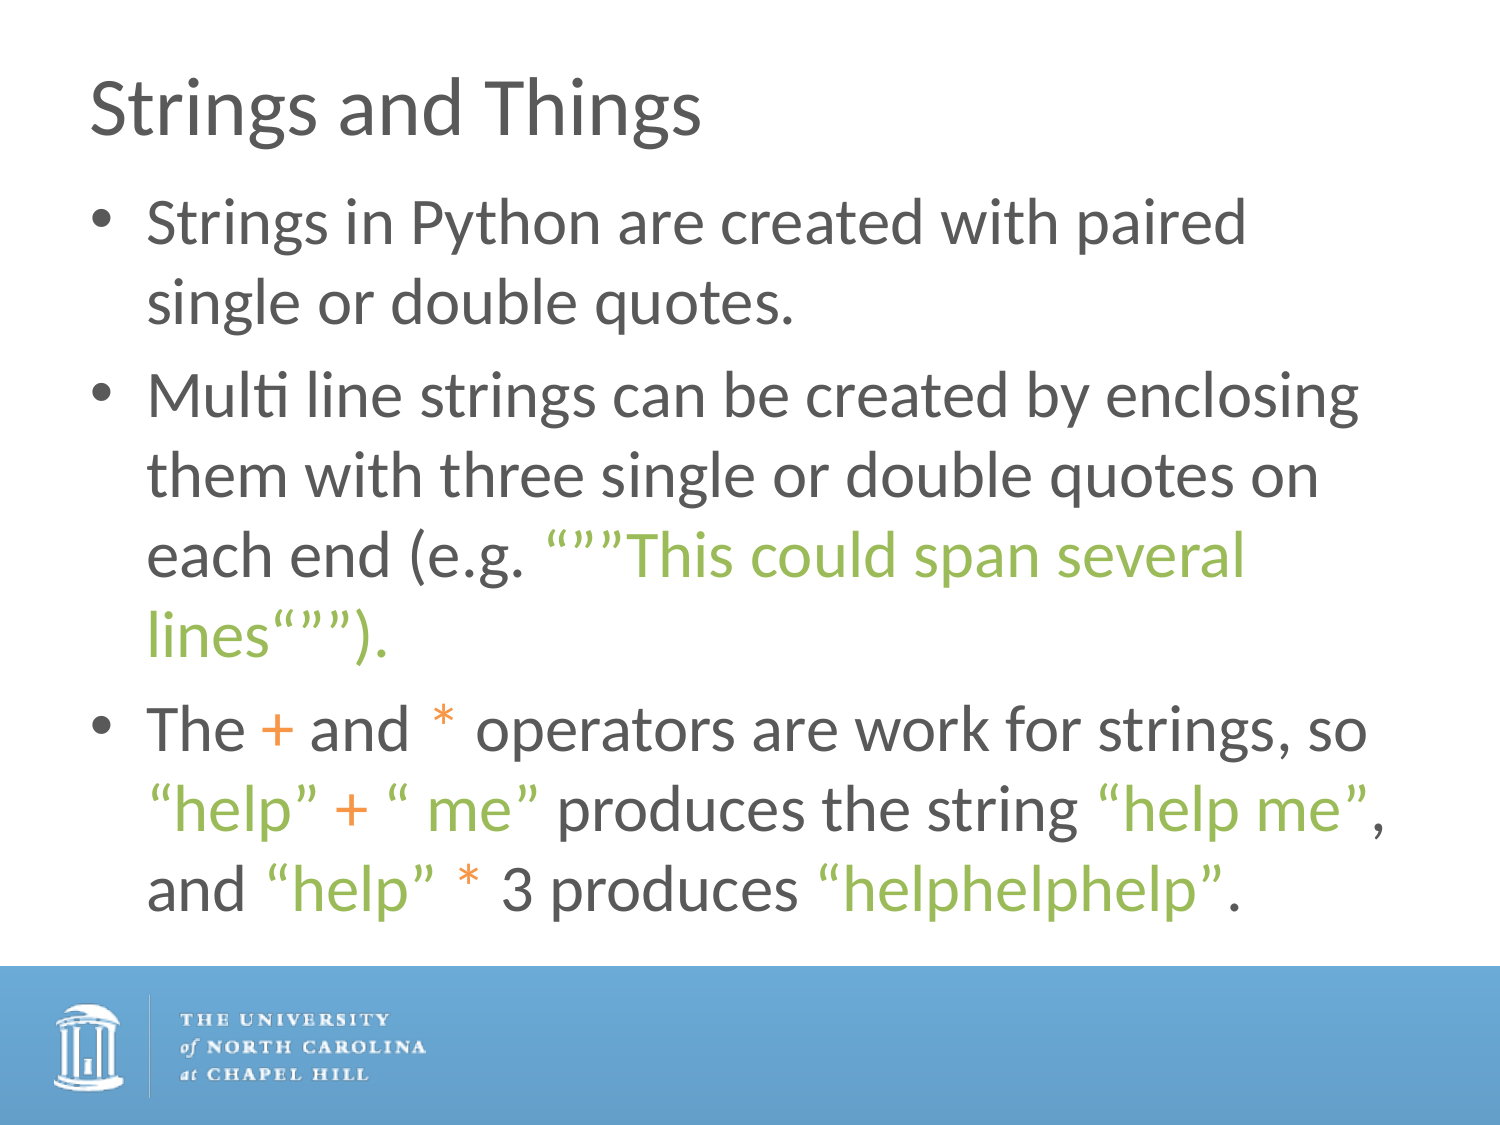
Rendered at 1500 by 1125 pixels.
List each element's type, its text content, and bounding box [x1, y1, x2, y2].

picture [54, 995, 426, 1098]
list Strings in Python are created with paired single or double quotes. Multi line strings can be created by enclosing them with three single or double quotes on each end (e.g. “””This could span several lines“””). The + and * operators are work for strings, so “help” + “ me” produces the string “help me”, and “help” * 3 produces “helphelphelp”. [75, 170, 1425, 970]
title Strings and Things [75, 45, 1425, 170]
